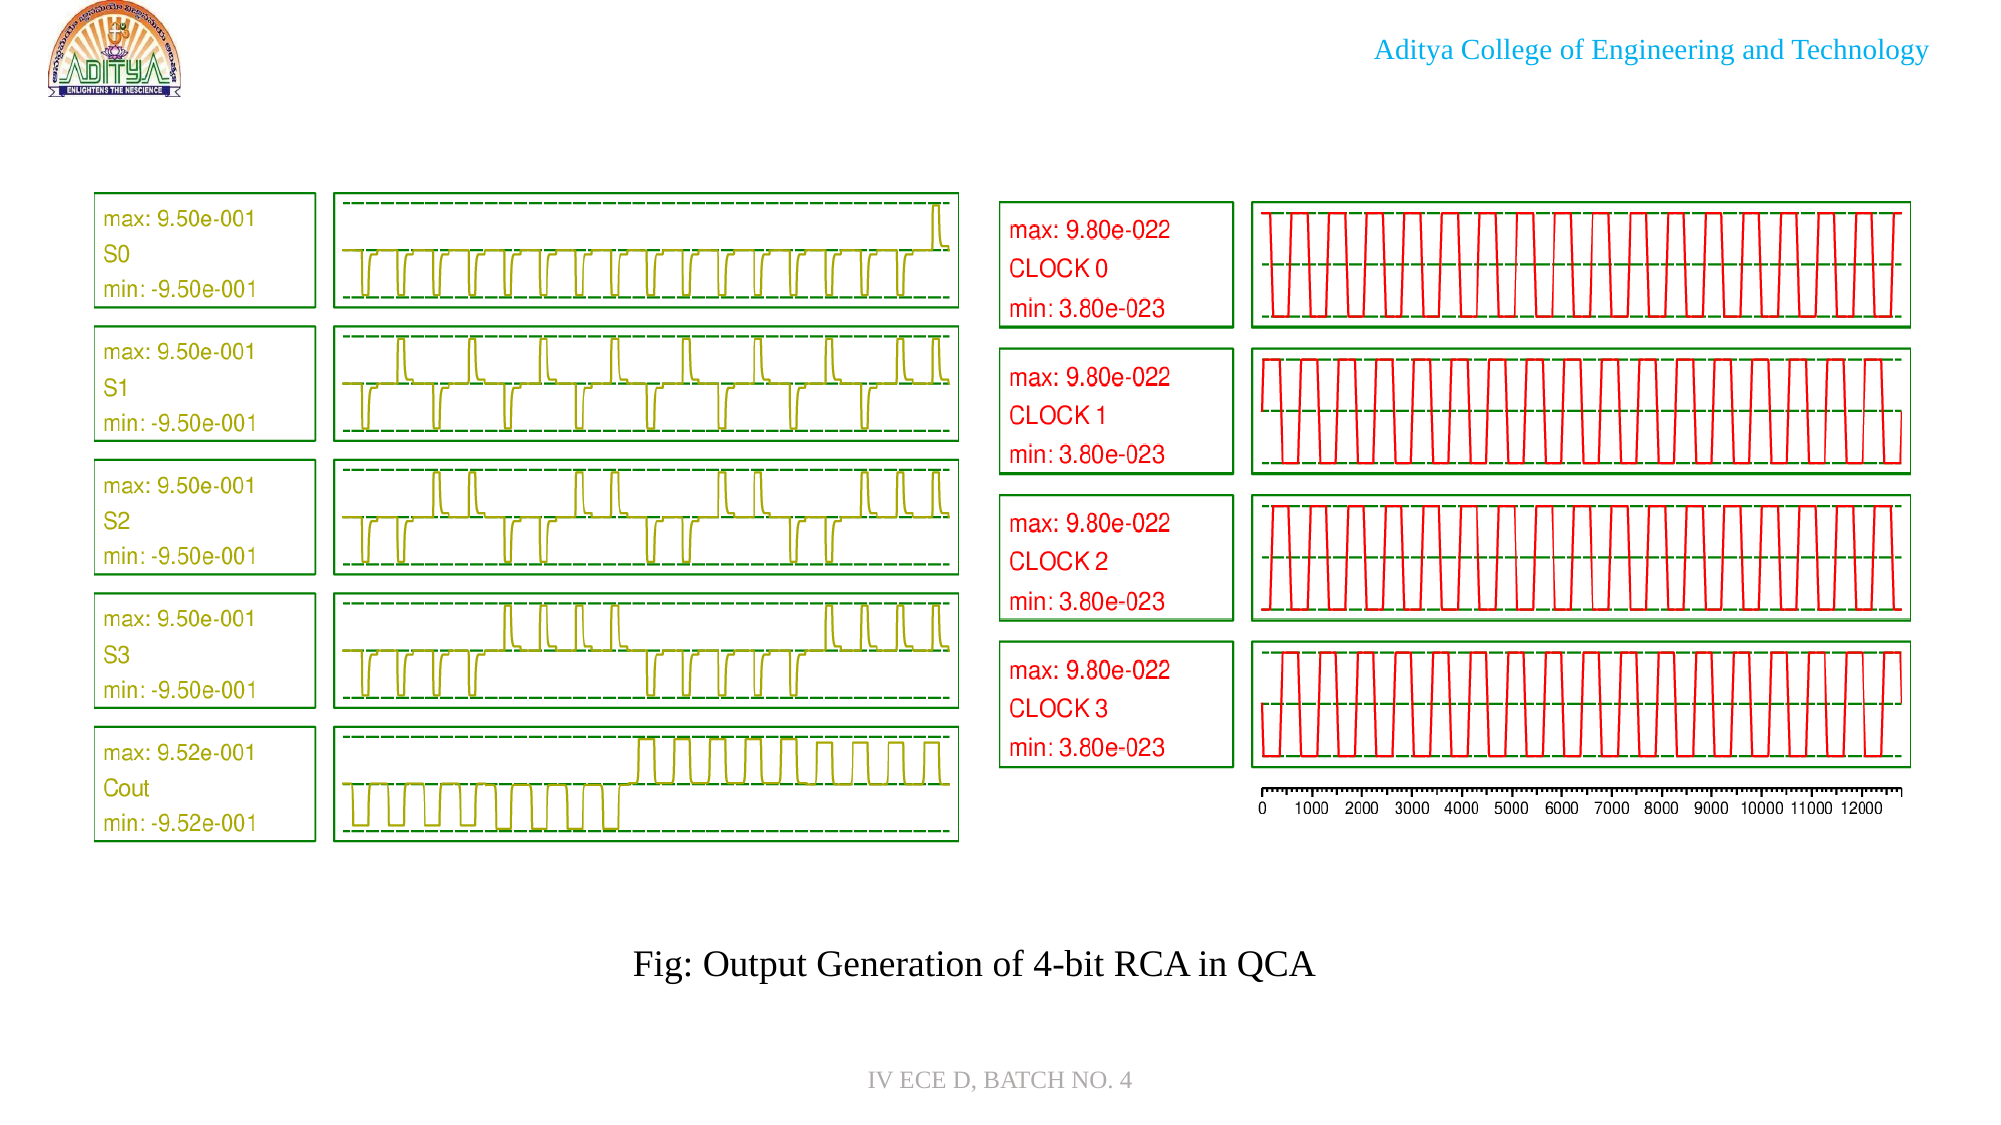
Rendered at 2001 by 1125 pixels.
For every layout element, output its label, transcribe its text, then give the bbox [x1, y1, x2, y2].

text_box Aditya College of Engineering and Technology [1152, 23, 2000, 73]
picture [988, 188, 1921, 826]
text_box IV ECE D, BATCH NO. 4 [461, 1056, 1538, 1102]
text_box Fig: Output Generation of 4-bit RCA in QCA [584, 931, 1366, 1029]
picture [48, 0, 181, 97]
picture [83, 177, 968, 859]
